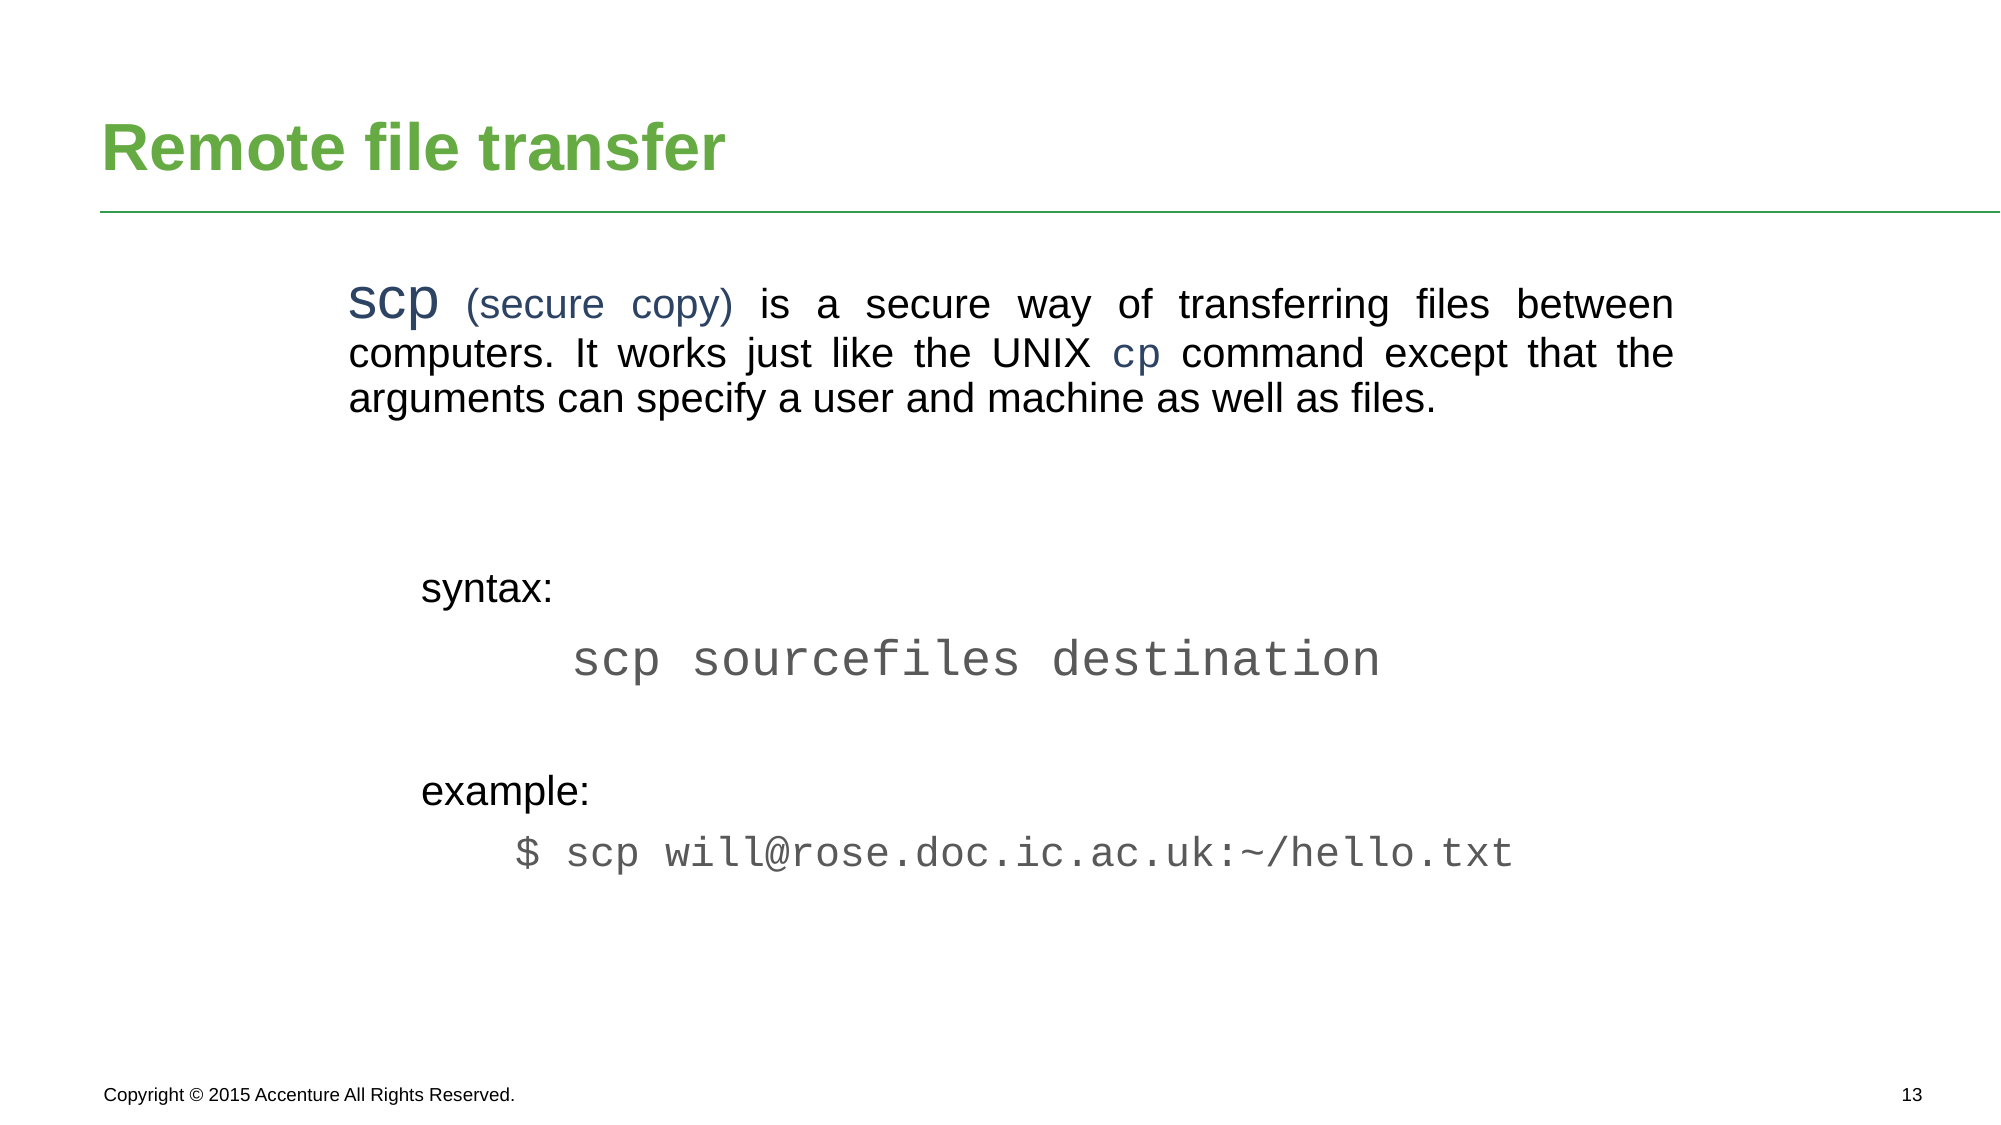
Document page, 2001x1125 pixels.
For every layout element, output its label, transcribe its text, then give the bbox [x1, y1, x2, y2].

slide_number 12 [1566, 1067, 1939, 1114]
list scp (secure copy) is a secure way of transferring files between computers. It works just like the UNIX cp command except that the arguments can specify a user and machine as well as files. [333, 260, 1691, 1046]
text_box example: $ scp will@rose.doc.ic.ac.uk:~/hello.txt [406, 761, 1599, 904]
footer Copyright © 2015 Accenture All Rights Reserved. [88, 1036, 1072, 1113]
title Remote file transfer [86, 20, 1921, 194]
text_box syntax: scp sourcefiles destination [406, 559, 1599, 702]
